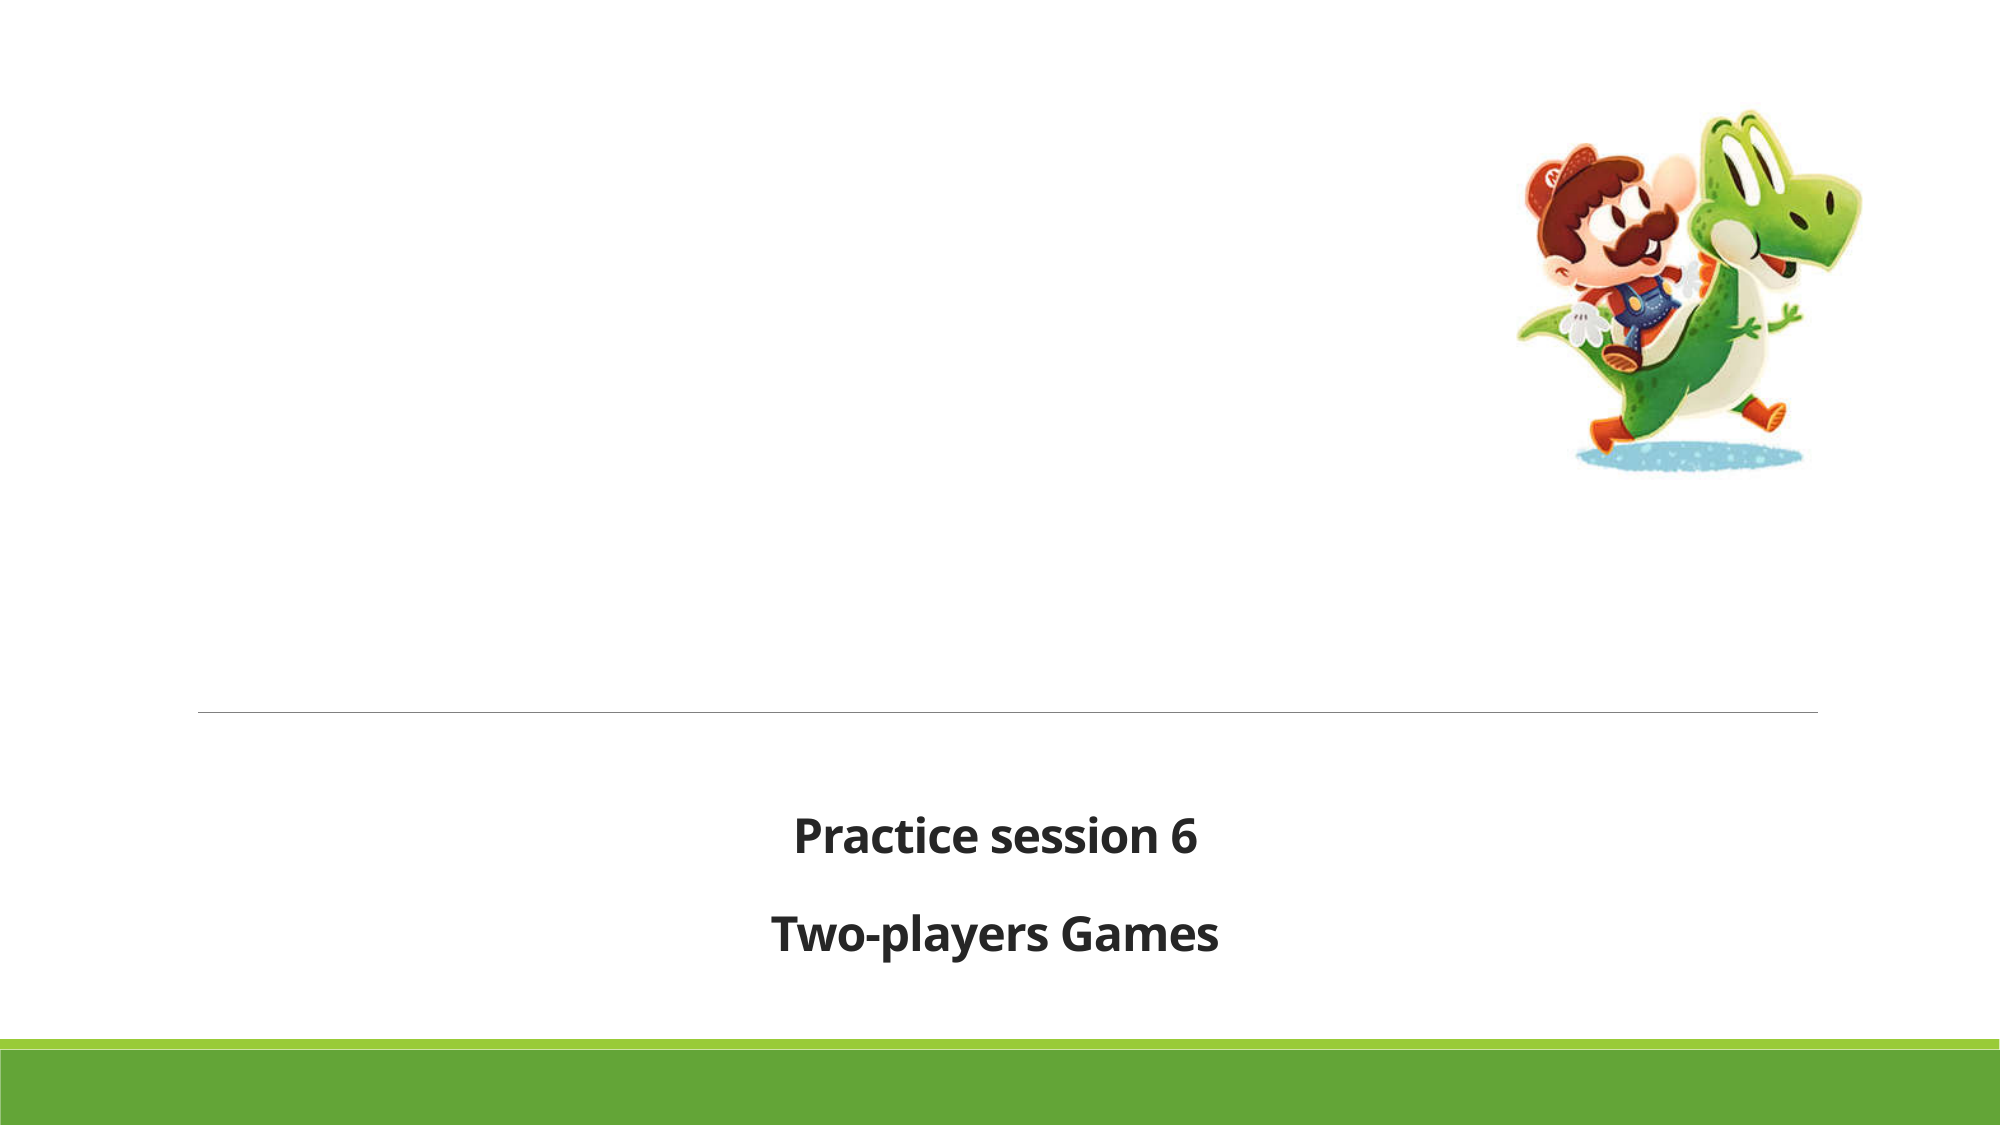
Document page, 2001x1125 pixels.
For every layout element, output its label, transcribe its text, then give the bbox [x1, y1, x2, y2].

picture [1434, 31, 1945, 541]
title Practice session 6 Two-players Games [330, 757, 1662, 1028]
